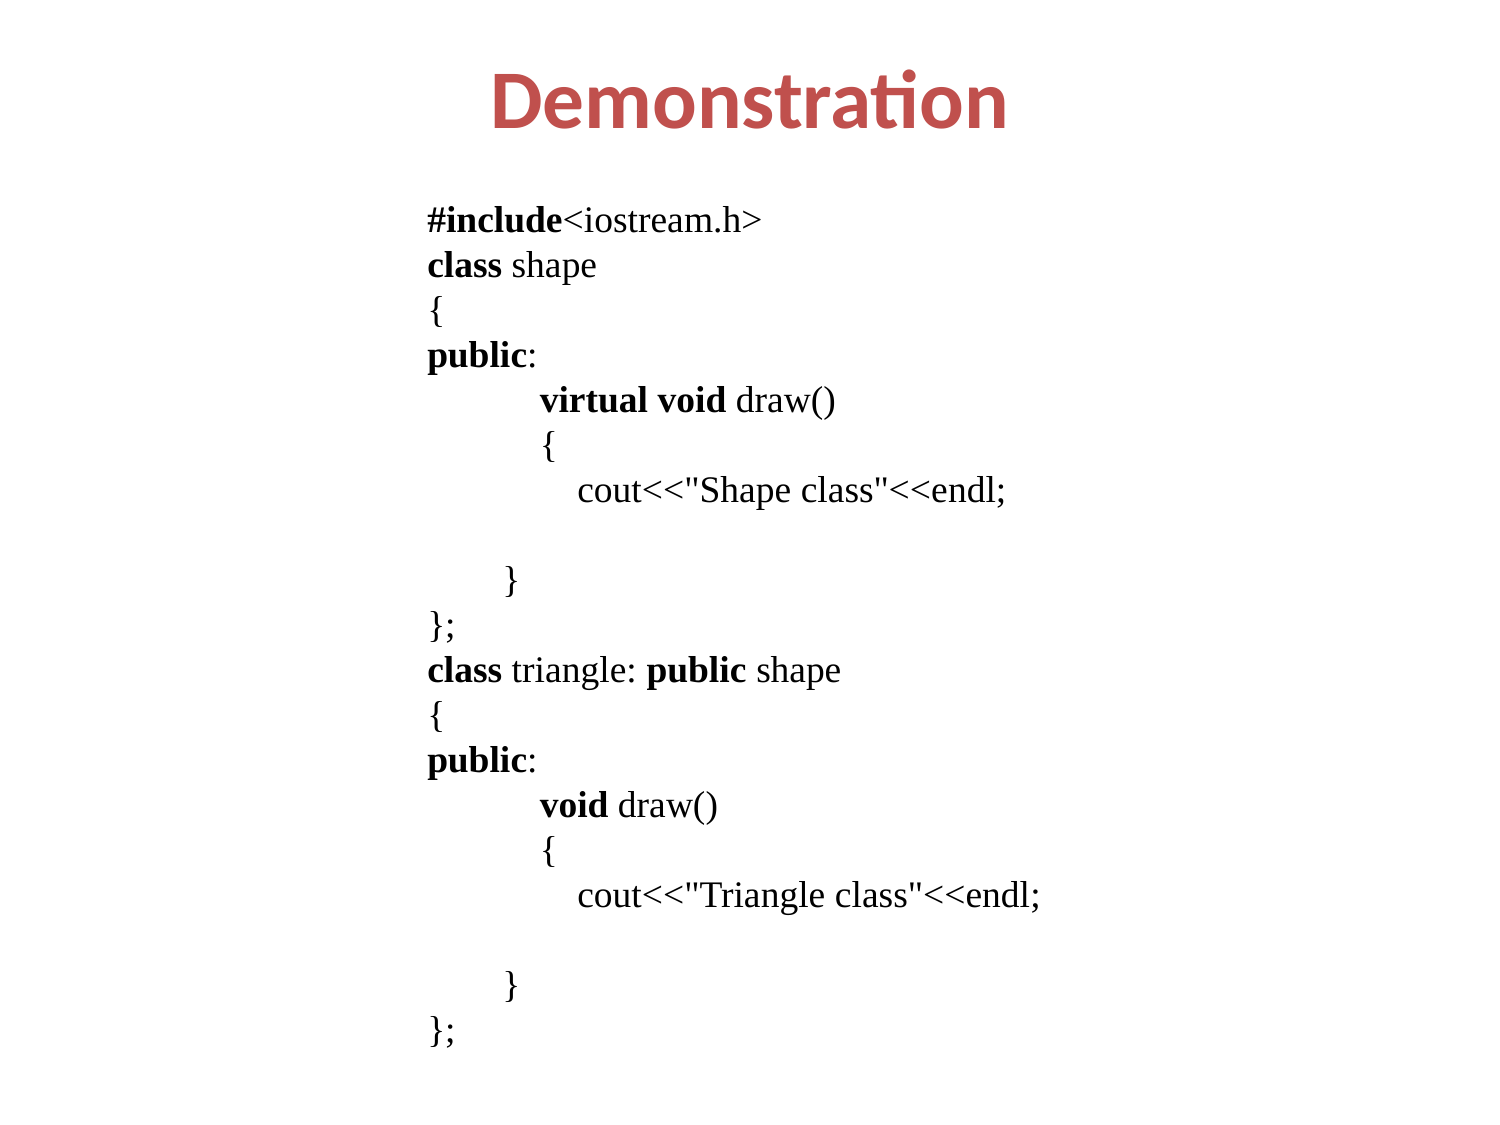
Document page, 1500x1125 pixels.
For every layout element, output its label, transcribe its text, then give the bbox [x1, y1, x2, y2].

text_box #include<iostream.h> class shape { public: virtual void draw() { cout<<"Shape class"<<endl; } }; class triangle: public shape { public: void draw() { cout<<"Triangle class"<<endl; } }; [337, 187, 1088, 1058]
text_box Demonstration [74, 37, 1425, 225]
